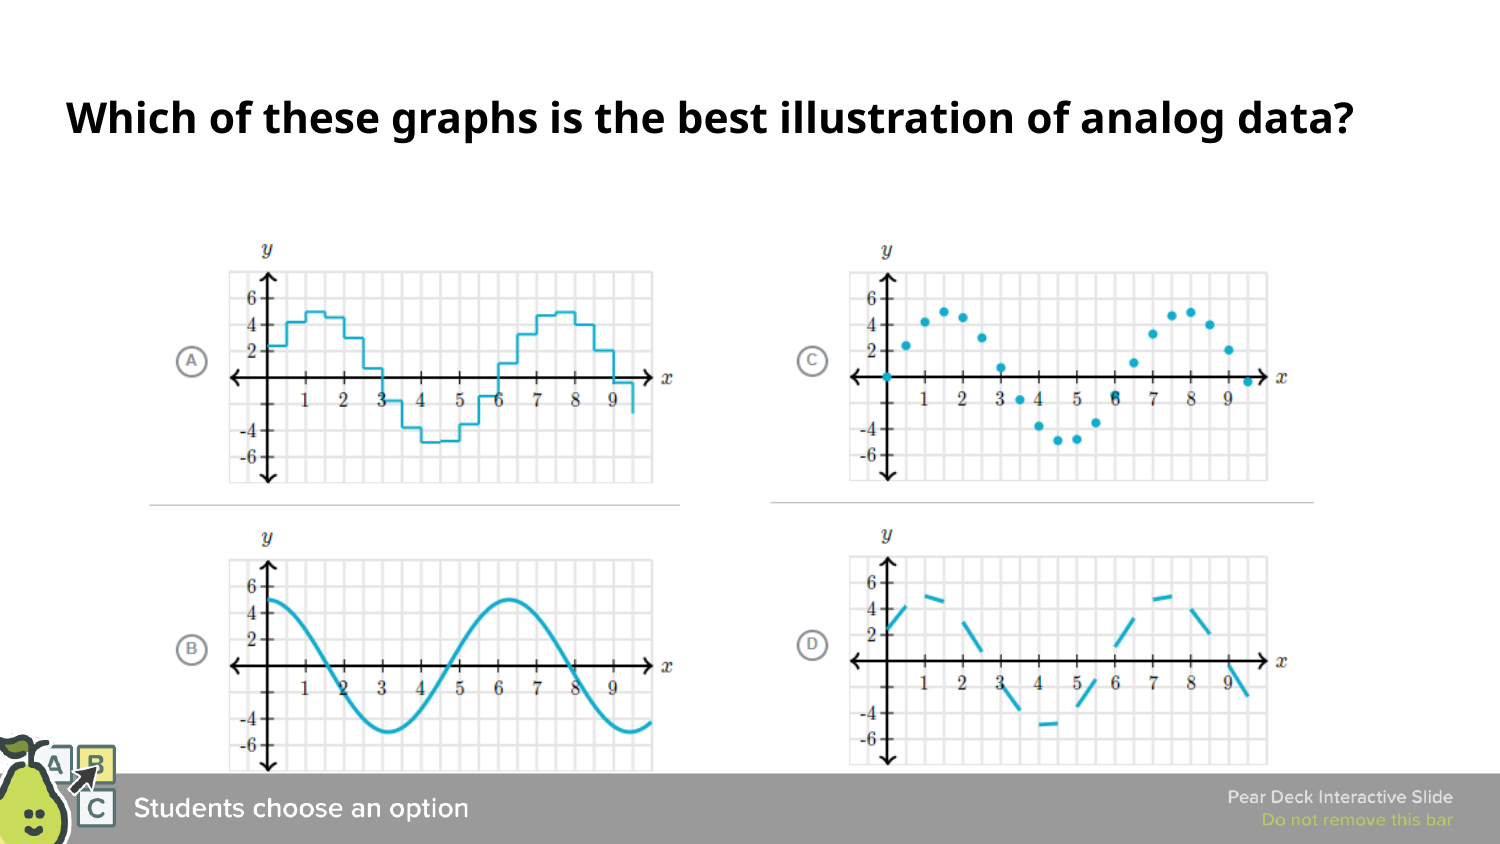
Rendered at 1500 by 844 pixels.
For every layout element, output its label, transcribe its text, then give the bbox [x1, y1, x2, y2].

picture [0, 221, 1500, 844]
title Which of these graphs is the best illustration of analog data? [51, 72, 1449, 176]
